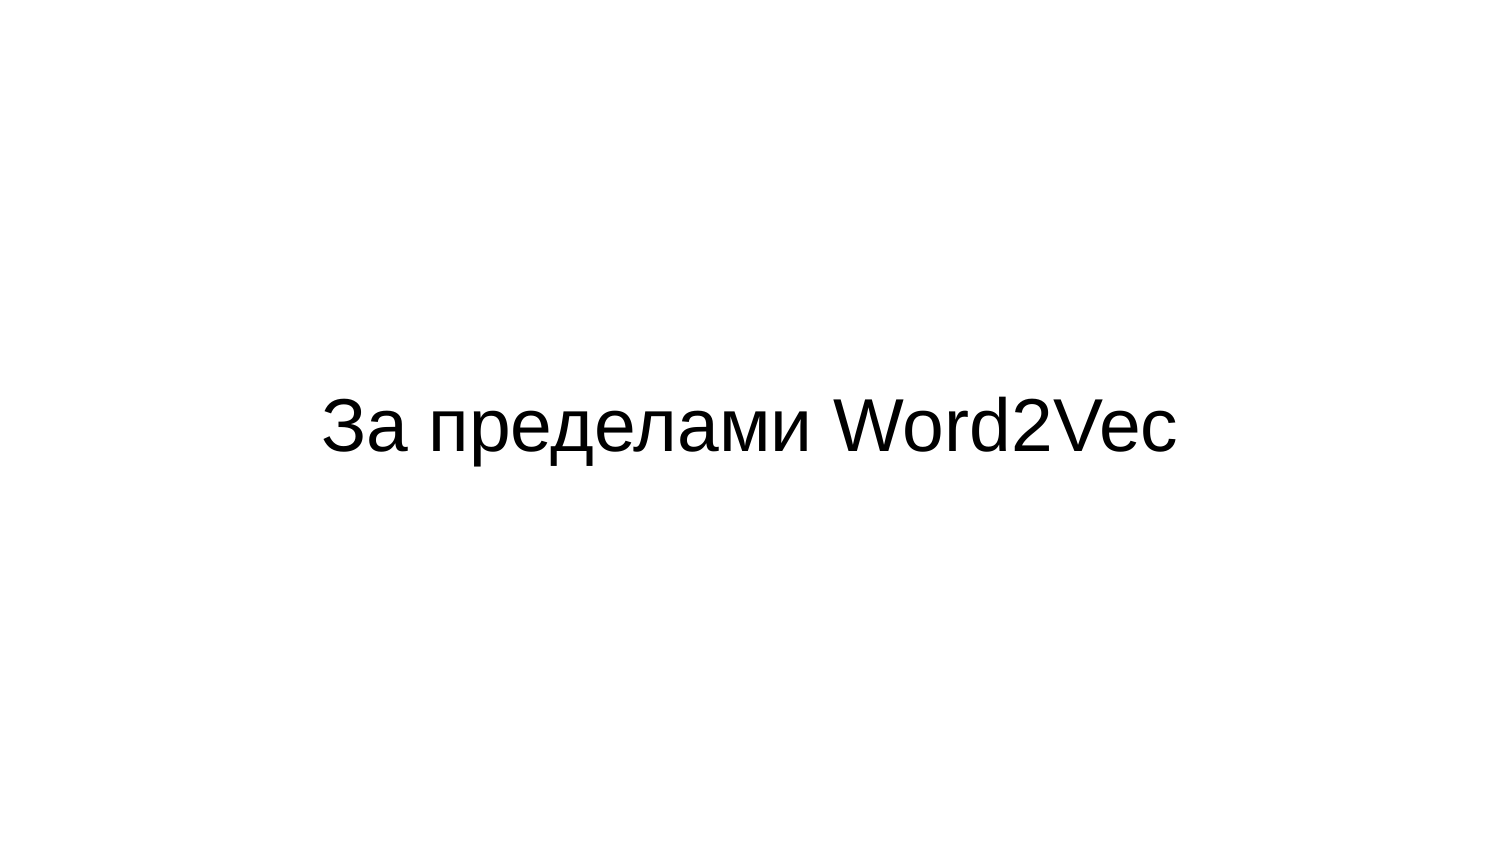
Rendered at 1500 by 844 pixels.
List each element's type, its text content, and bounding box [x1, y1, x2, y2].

title За пределами Word2Vec [51, 352, 1449, 491]
